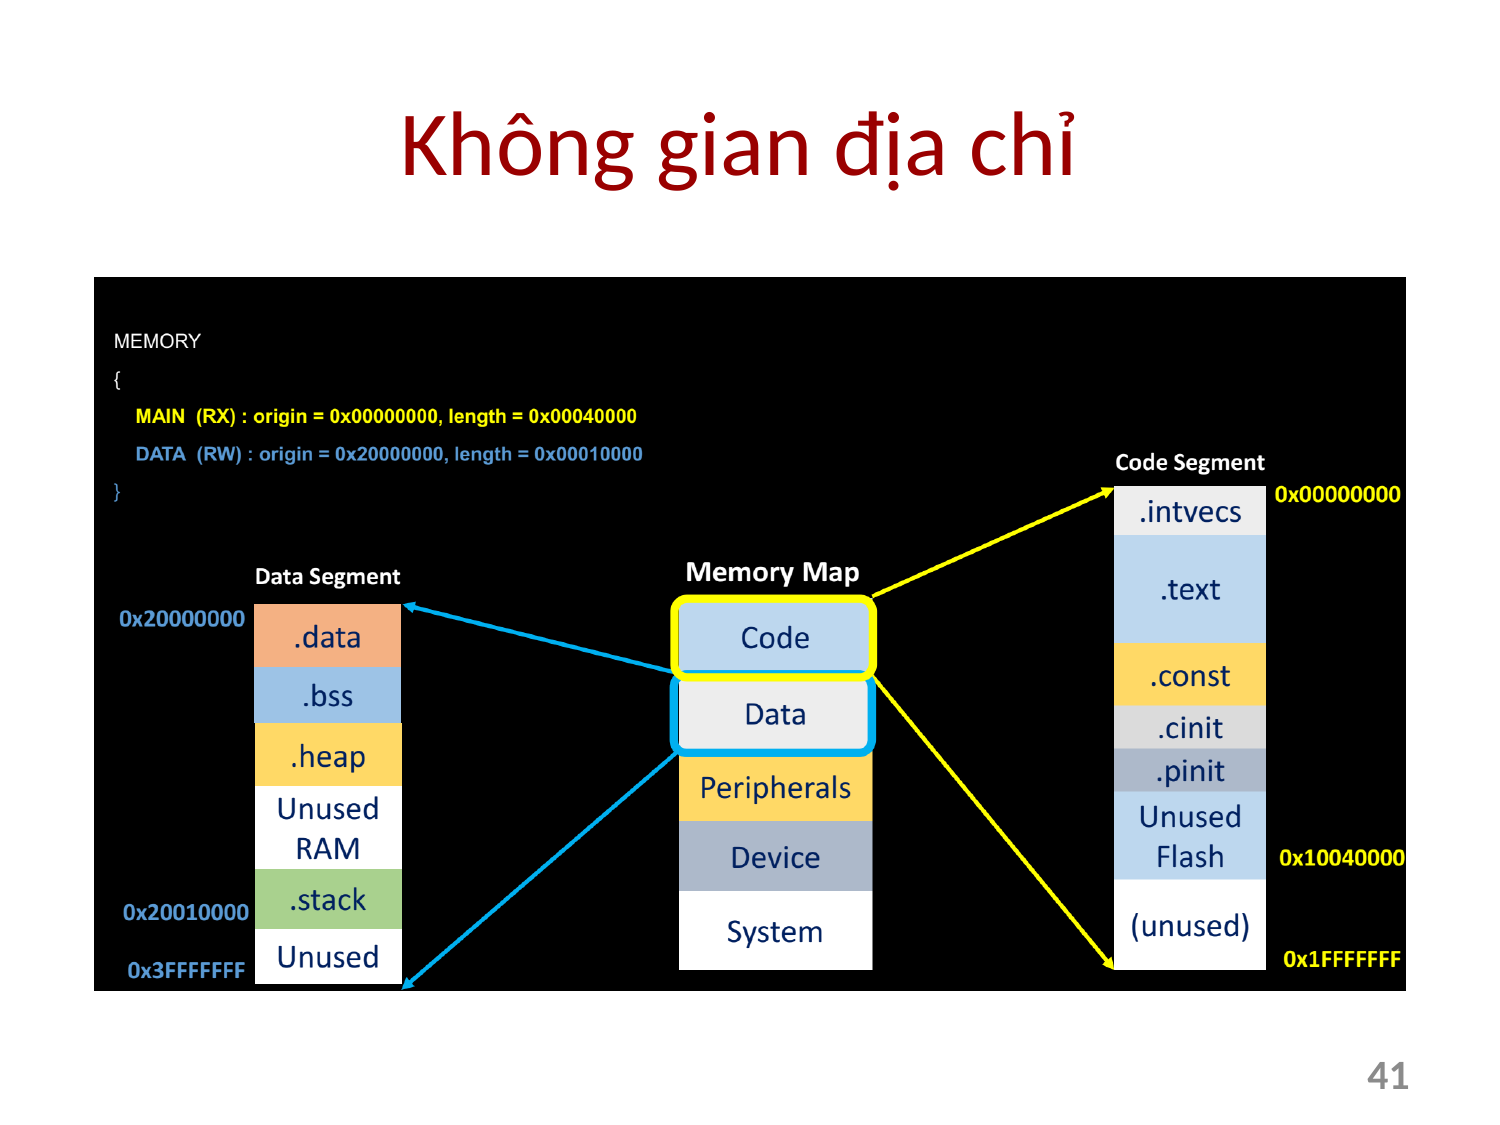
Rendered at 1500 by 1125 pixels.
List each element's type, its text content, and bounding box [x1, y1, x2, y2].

picture [94, 276, 1406, 991]
slide_number 41 [1074, 1042, 1425, 1103]
title Không gian địa chỉ [75, 45, 1425, 233]
